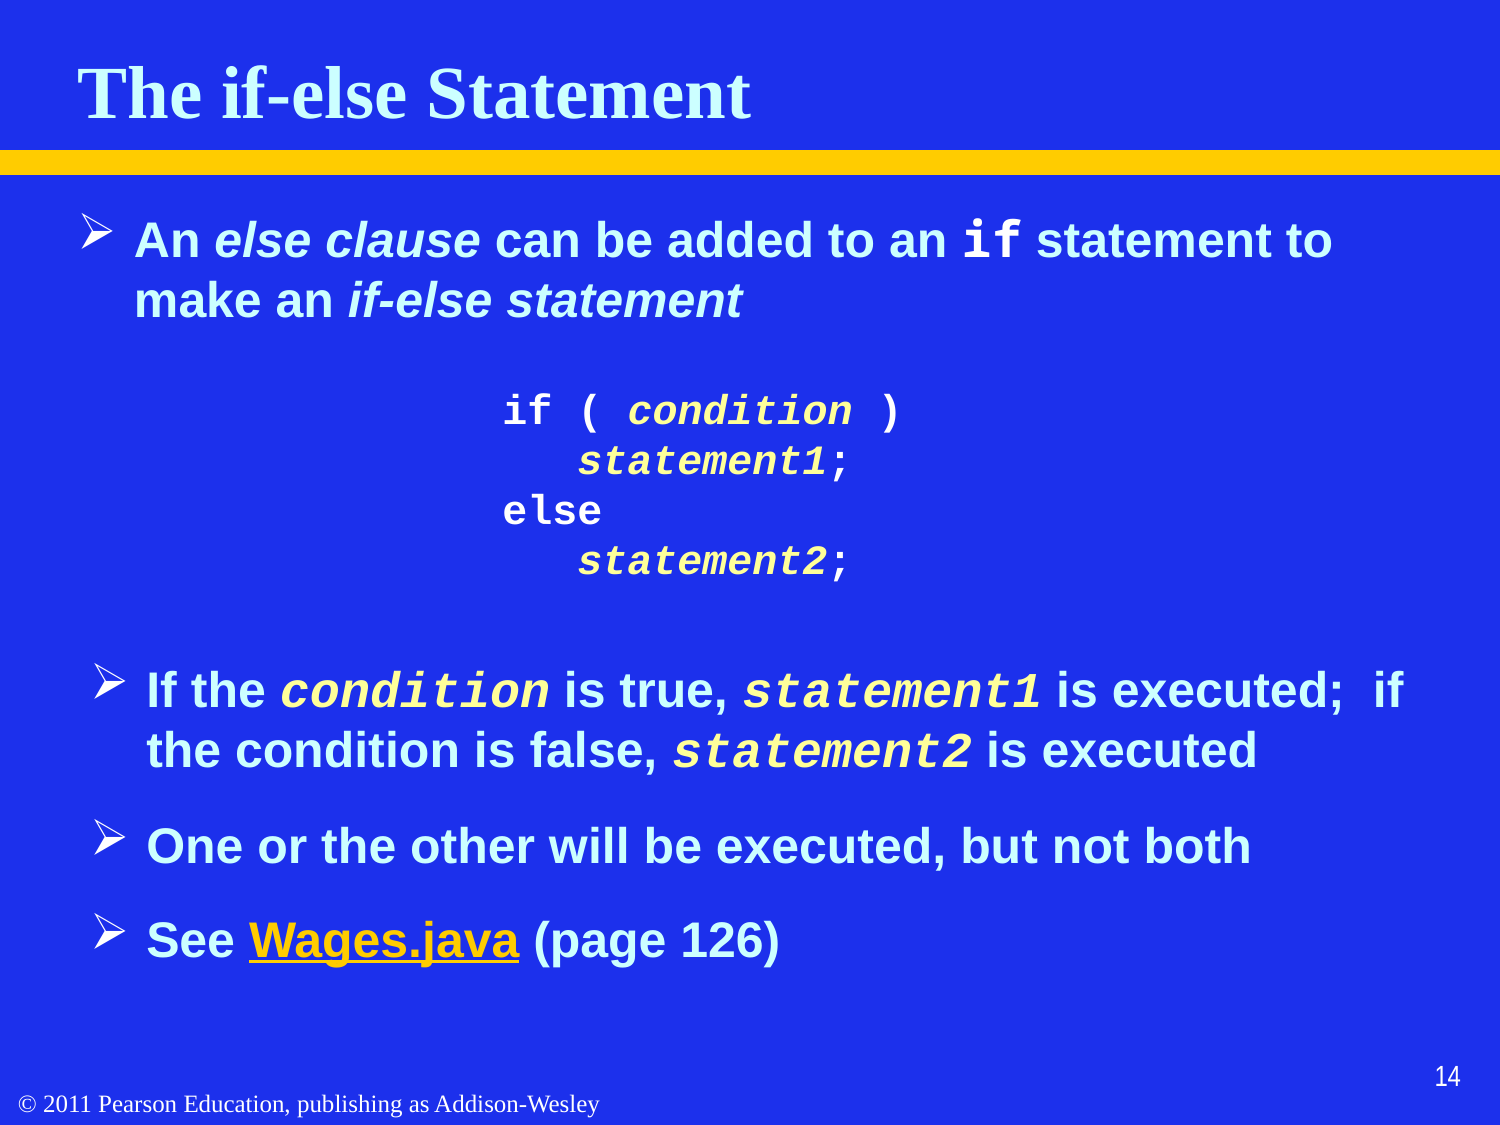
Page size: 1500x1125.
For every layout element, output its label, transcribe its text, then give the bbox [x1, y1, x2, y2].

list An else clause can be added to an if statement to make an if-else statement [62, 199, 1426, 368]
text_box One or the other will be executed, but not both [74, 806, 1438, 907]
text_box If the condition is true, statement1 is executed; if the condition is false, statement2 is executed [74, 649, 1438, 806]
text_box See Wages.java (page 126) [74, 907, 1438, 1000]
text_box if ( condition ) statement1; else statement2; [487, 375, 918, 590]
slide_number 14 [1163, 1024, 1477, 1101]
title The if-else Statement [62, 32, 1346, 146]
